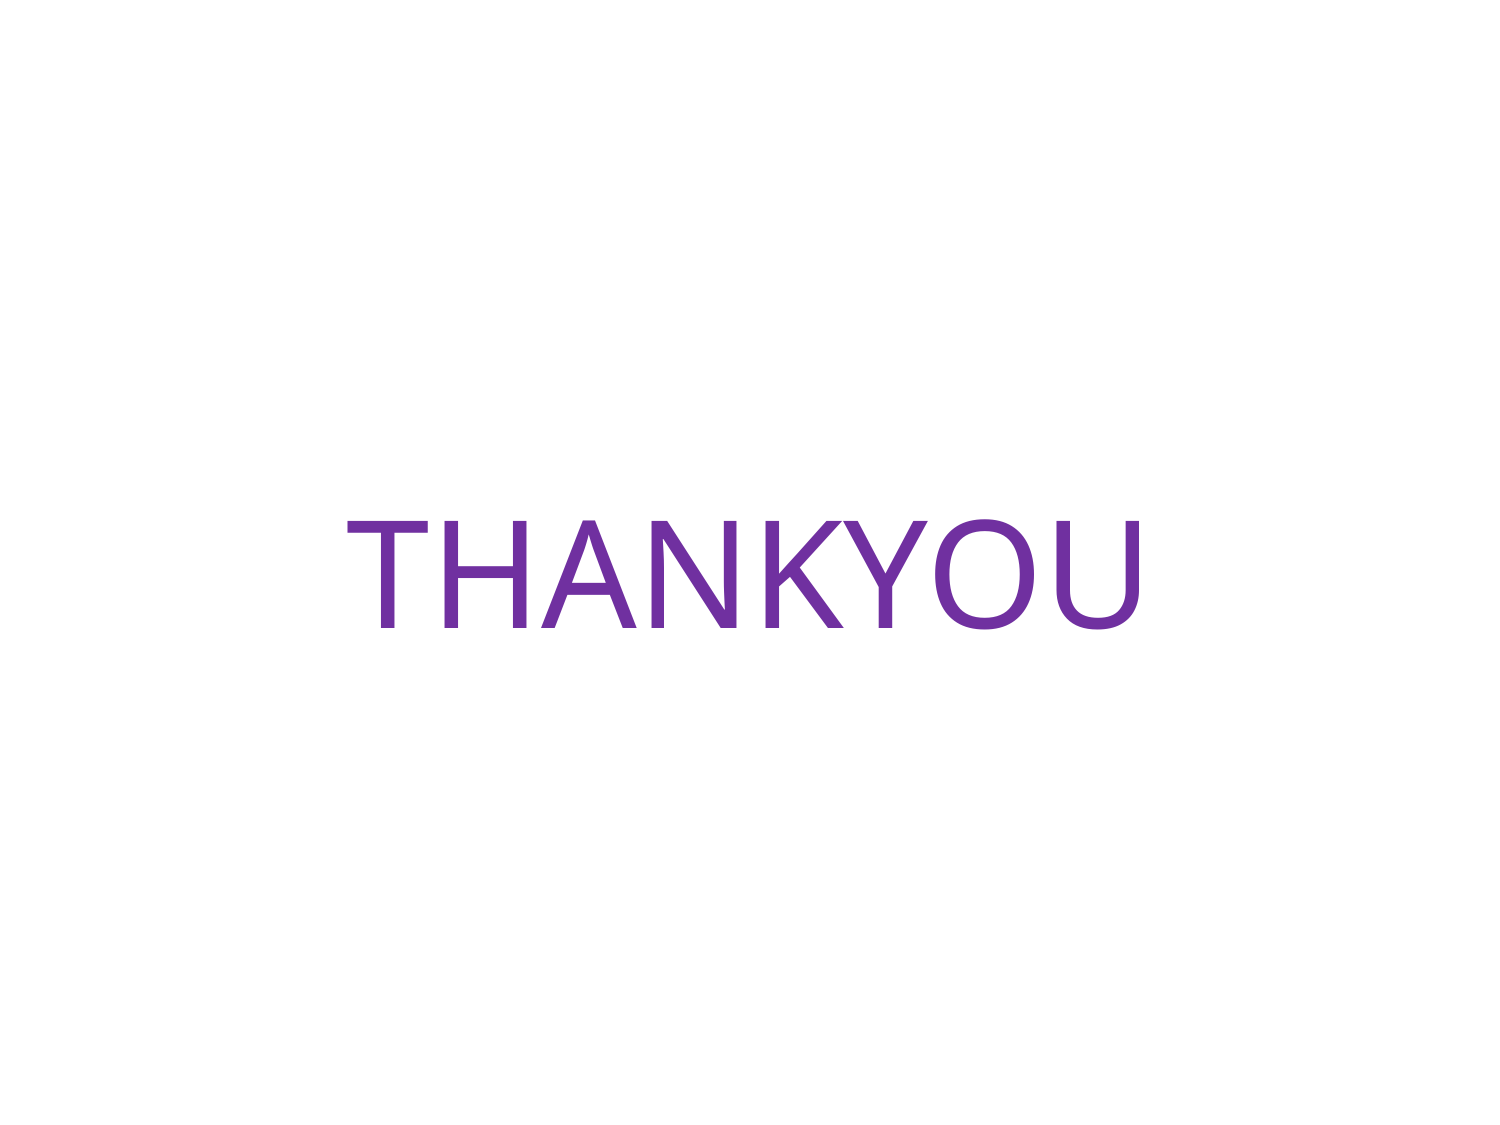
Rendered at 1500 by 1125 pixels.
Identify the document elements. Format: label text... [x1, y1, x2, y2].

title THANKYOU [75, 362, 1425, 775]
